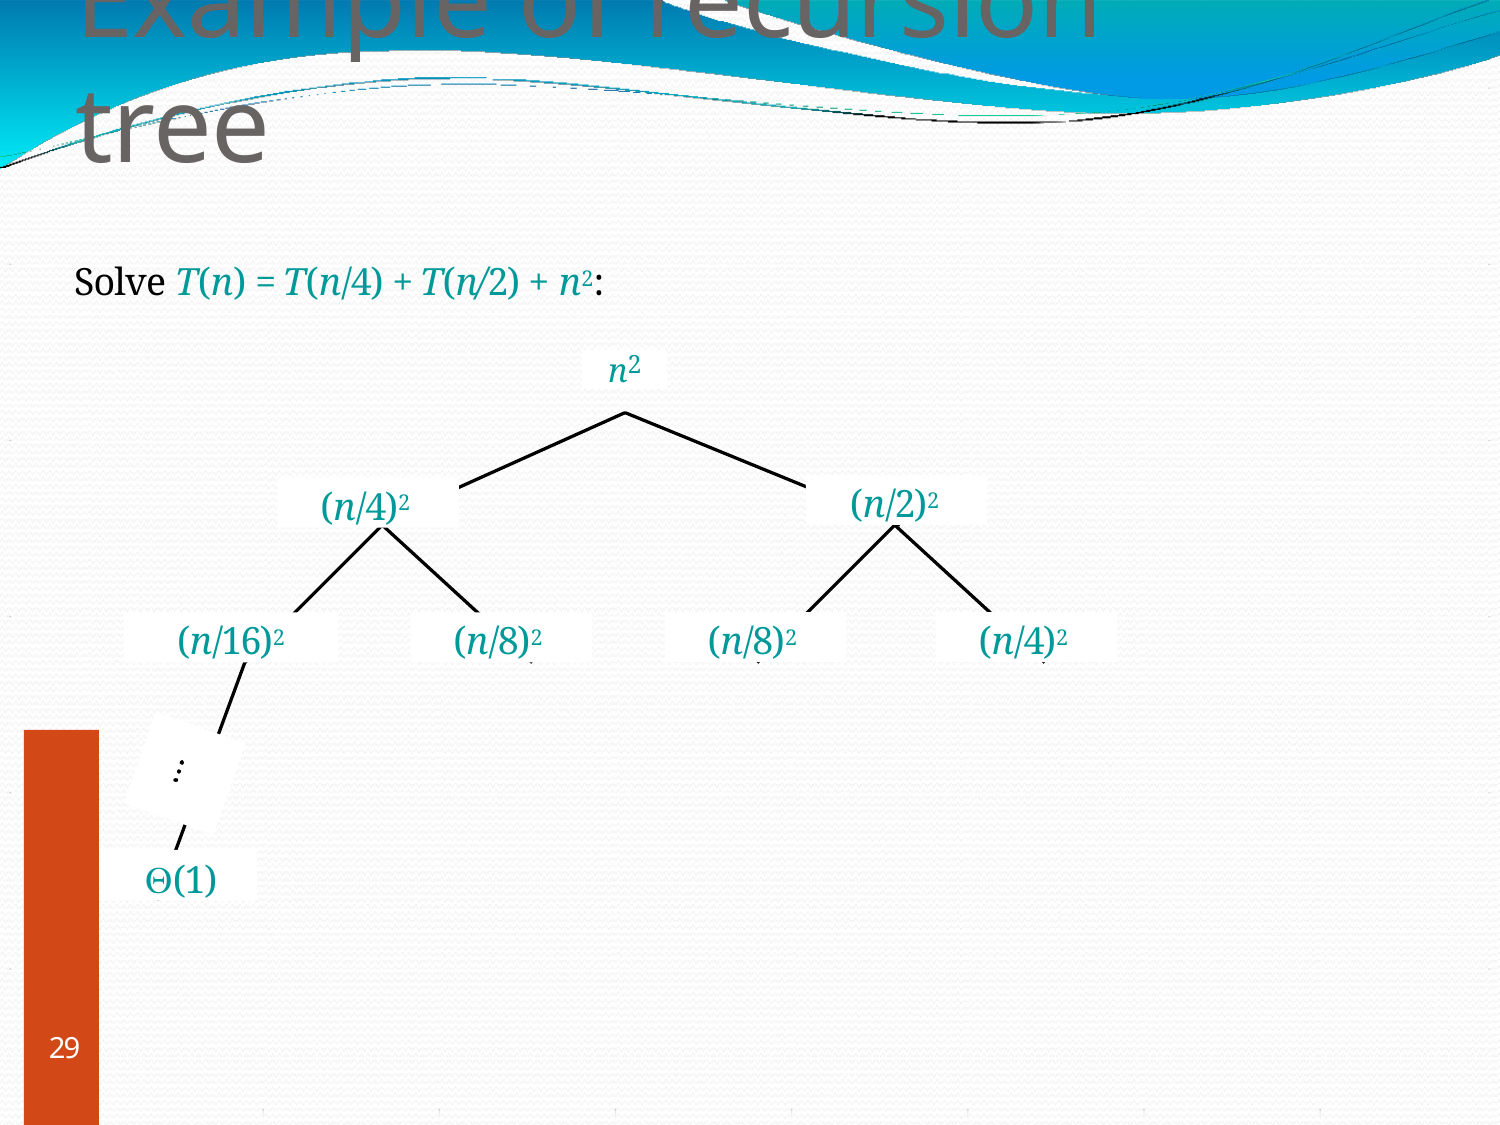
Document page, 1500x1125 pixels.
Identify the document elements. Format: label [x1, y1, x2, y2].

text_box [123, 711, 246, 836]
text_box [0, 0, 1500, 1125]
